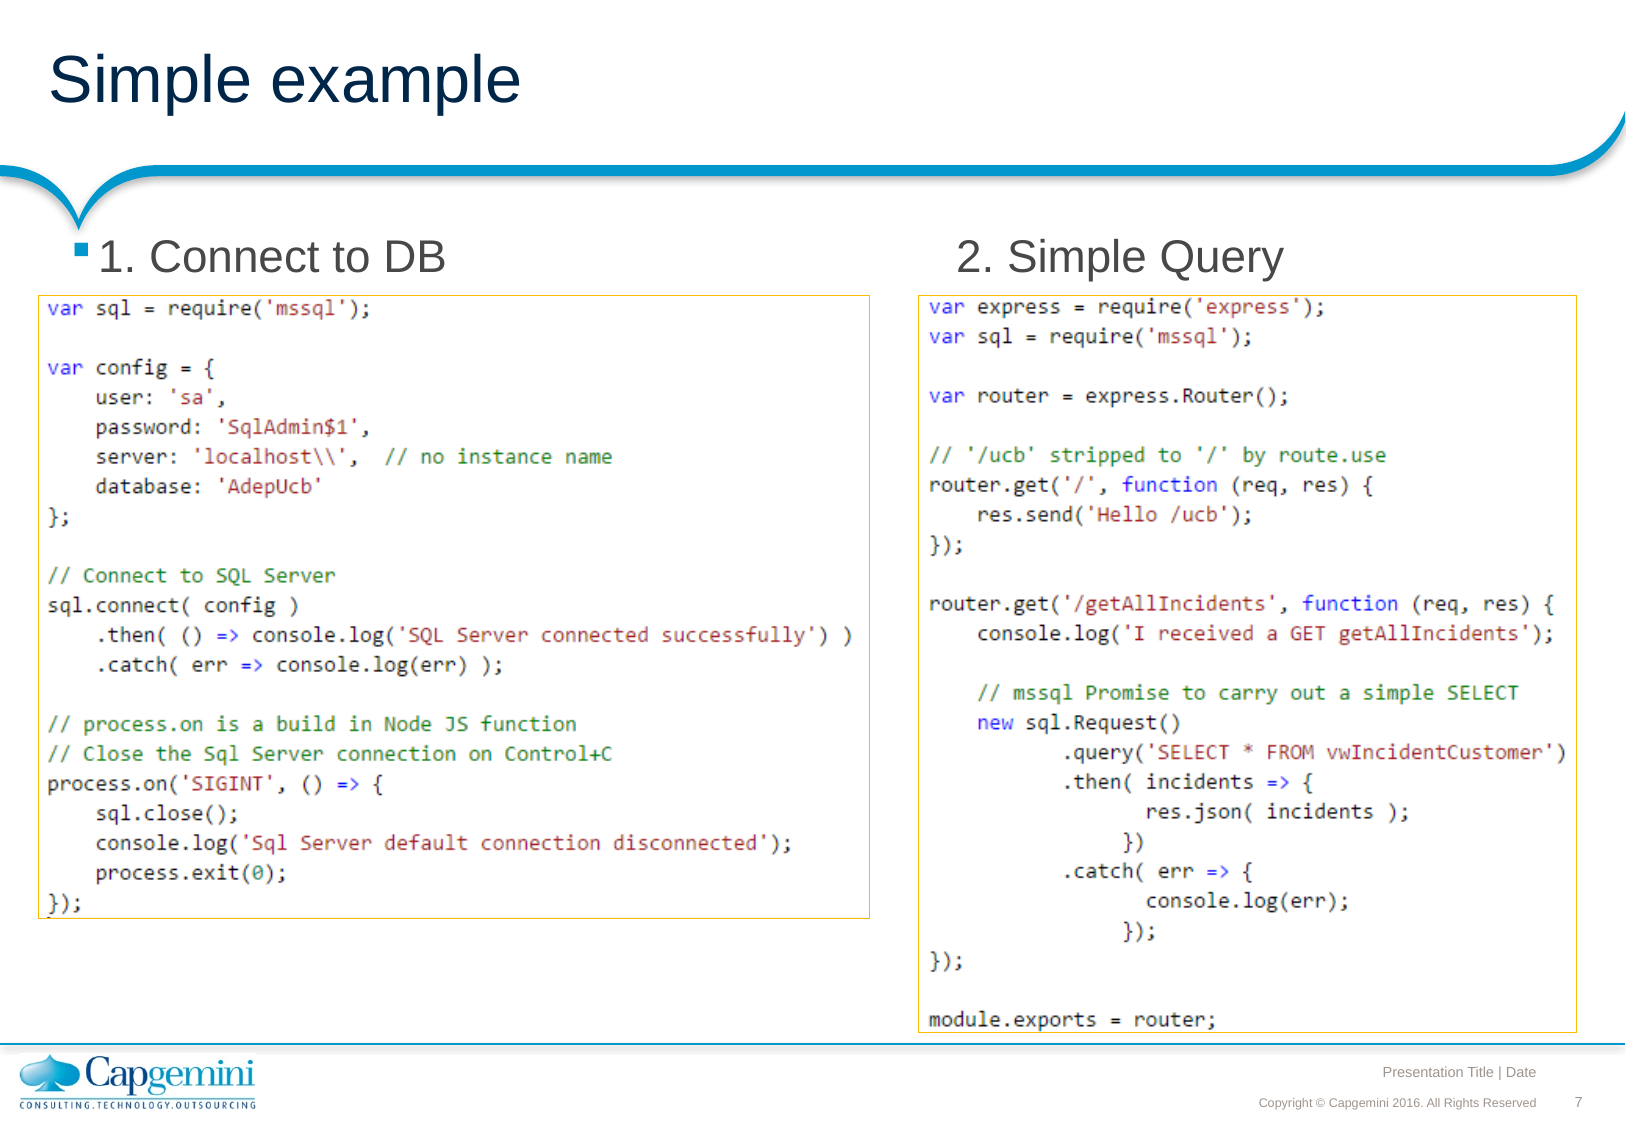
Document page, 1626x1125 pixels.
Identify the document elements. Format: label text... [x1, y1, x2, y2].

picture [38, 295, 871, 920]
picture [19, 1053, 256, 1110]
picture [918, 295, 1577, 1034]
list 1. Connect to DB 2. Simple Query [53, 221, 1625, 1007]
title Simple example [0, 0, 1625, 165]
